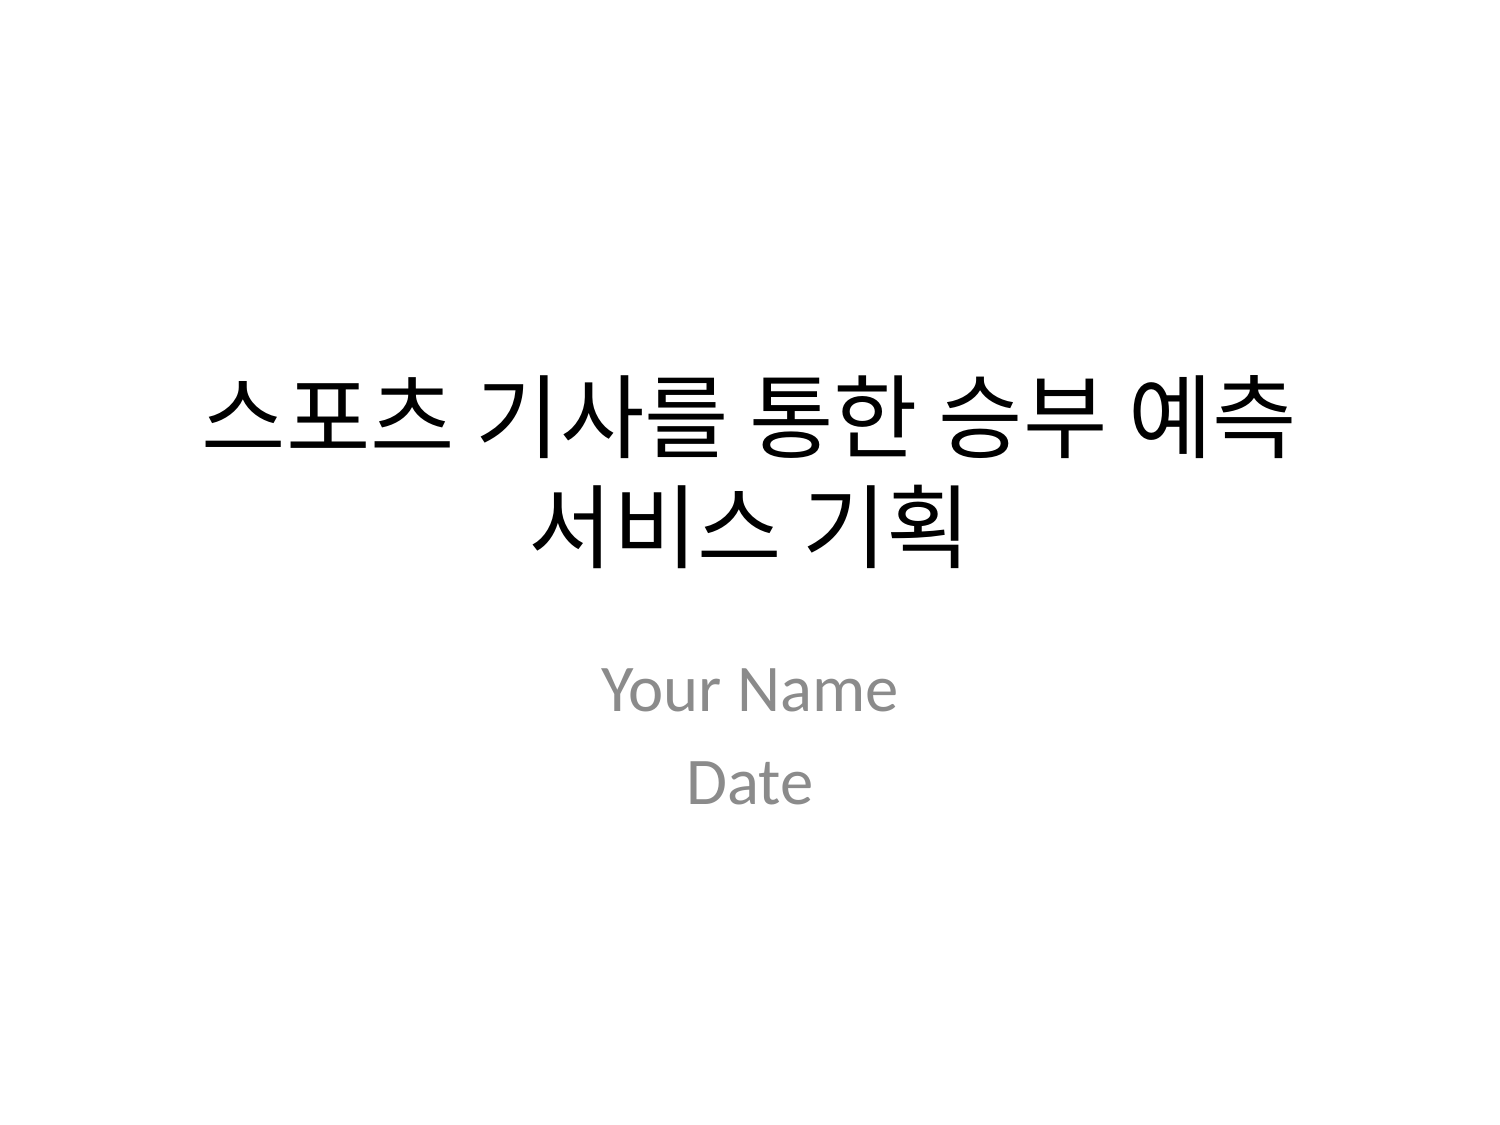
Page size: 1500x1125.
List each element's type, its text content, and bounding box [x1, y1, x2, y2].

title 스포츠 기사를 통한 승부 예측 서비스 기획 [112, 349, 1388, 591]
subtitle Your Name Date [225, 637, 1275, 925]
